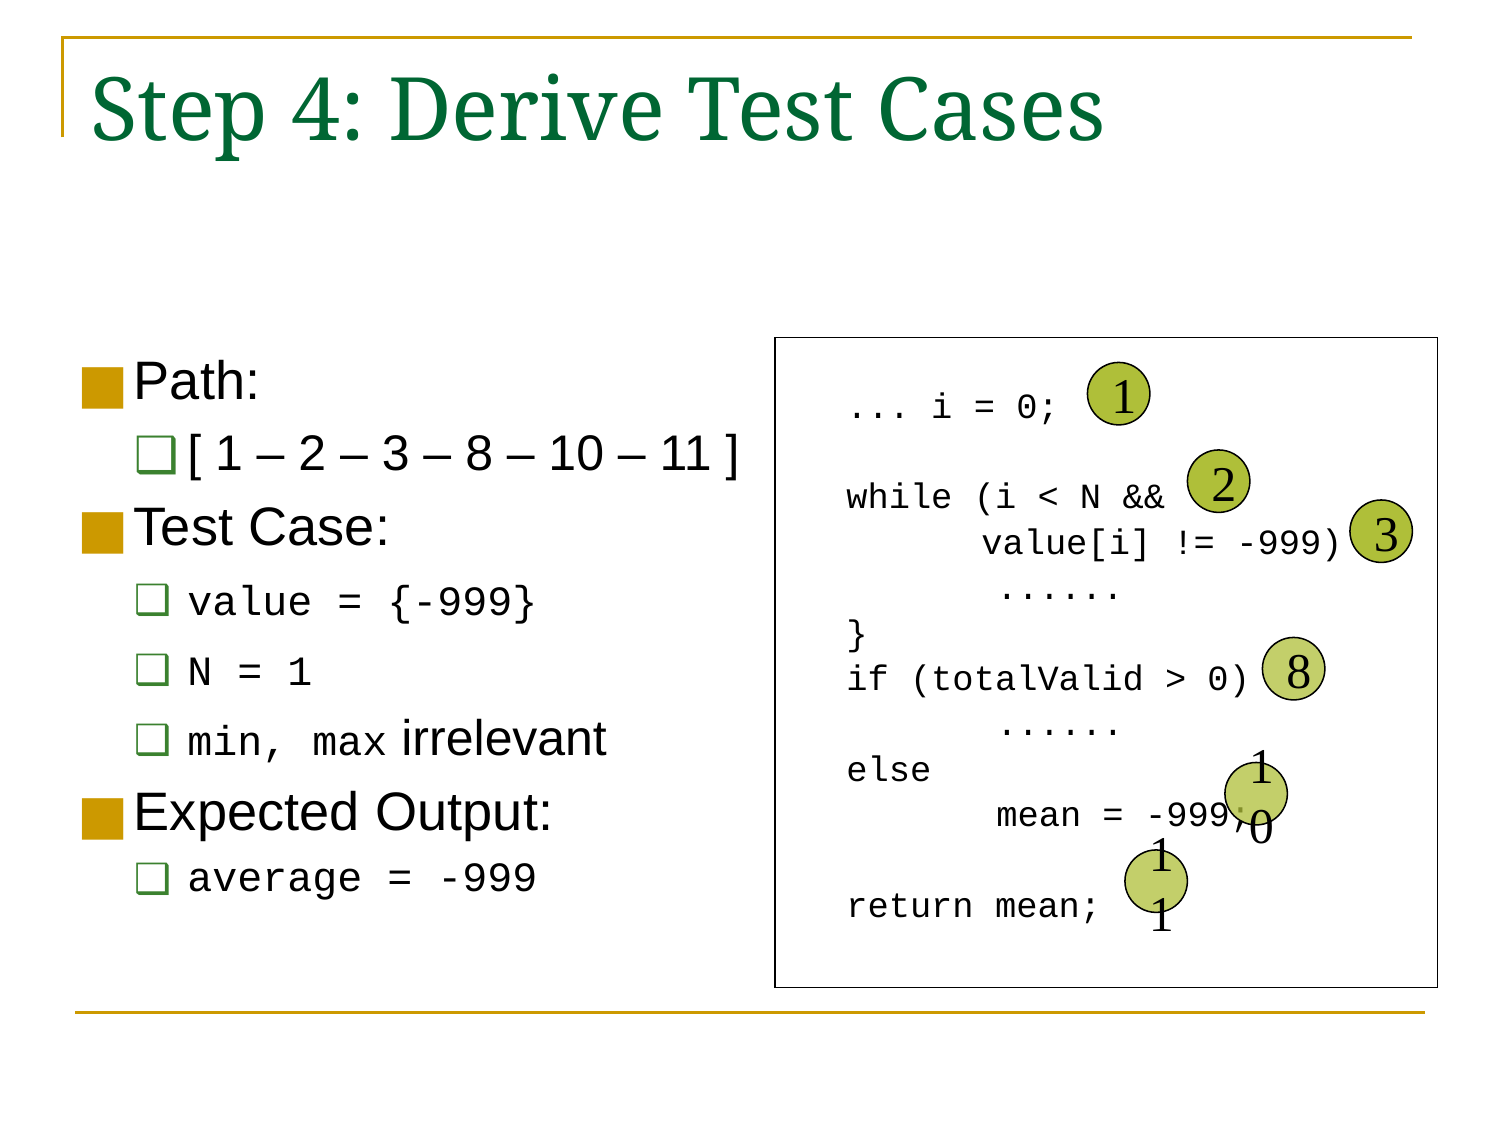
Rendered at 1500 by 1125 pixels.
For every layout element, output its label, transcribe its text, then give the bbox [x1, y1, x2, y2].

text_box 1 [1087, 362, 1150, 425]
text_box 2 [1187, 449, 1250, 513]
list Path: [ 1 – 2 – 3 – 8 – 10 – 11 ] Test Case: value = {-999} N = 1 min, max irrelevant Expected Output: average = -999 [62, 337, 763, 938]
text_box 3 [1349, 499, 1413, 563]
text_box 8 [1262, 637, 1325, 700]
title Step 4: Derive Test Cases [75, 45, 1425, 233]
text_box 11 [1124, 849, 1188, 913]
text_box ... i = 0; while (i < N && value[i] != -999) { ...... } if (totalValid > 0) ...... else mean = -999; return mean; [774, 337, 1438, 988]
text_box 10 [1224, 762, 1288, 825]
